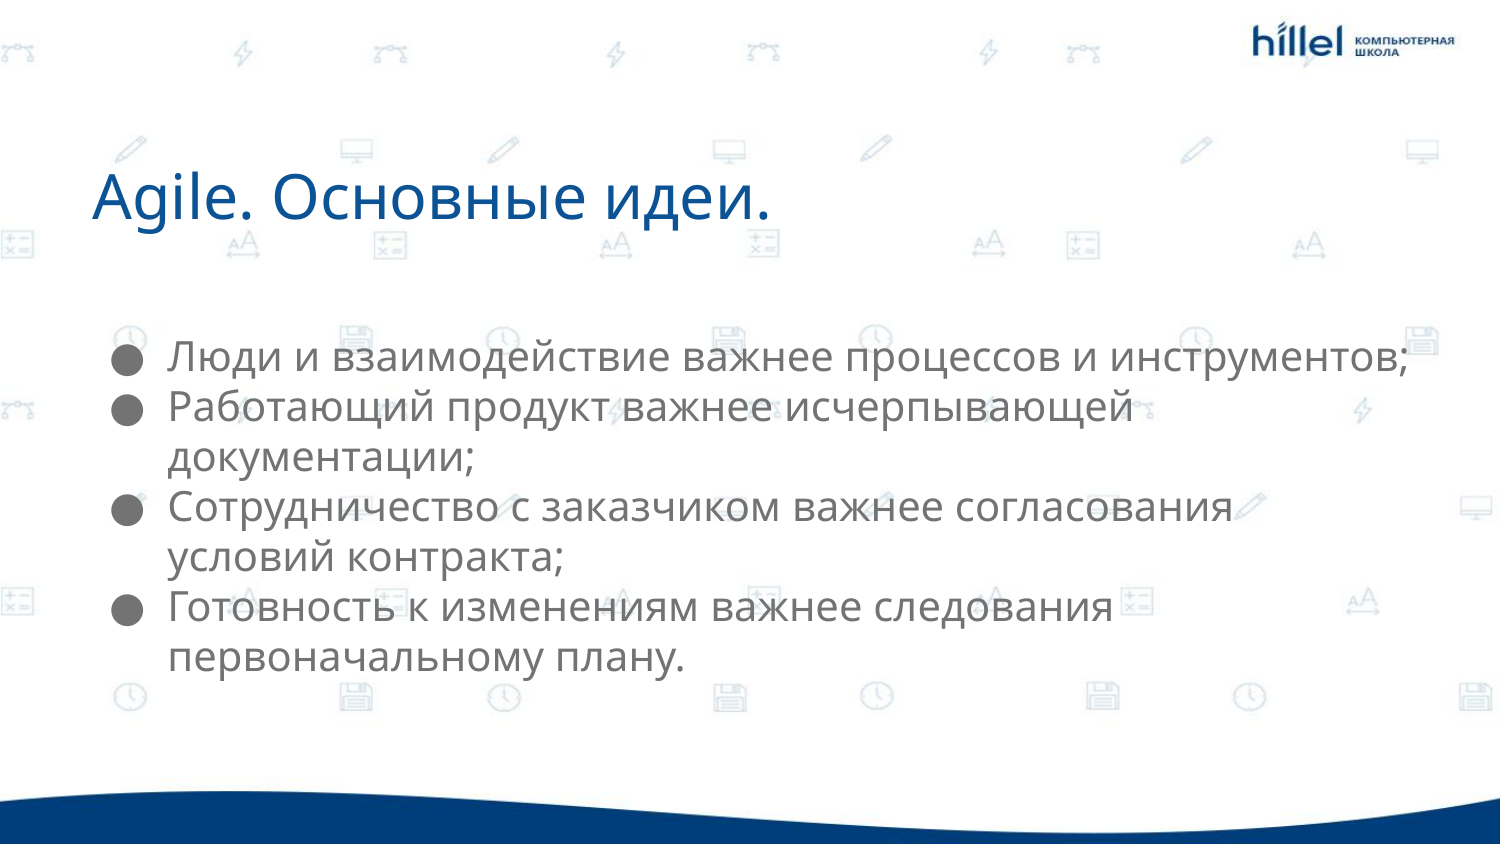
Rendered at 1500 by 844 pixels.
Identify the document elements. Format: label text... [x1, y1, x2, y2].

text_box Люди и взаимодействие важнее процессов и инструментов; Работающий продукт важнее исчерпывающей документации; Сотрудничество с заказчиком важнее согласования условий контракта; Готовность к изменениям важнее следования первоначальному плану. [77, 314, 1427, 760]
picture [0, 0, 1500, 844]
text_box Agile. Основные идеи. [77, 121, 1427, 248]
